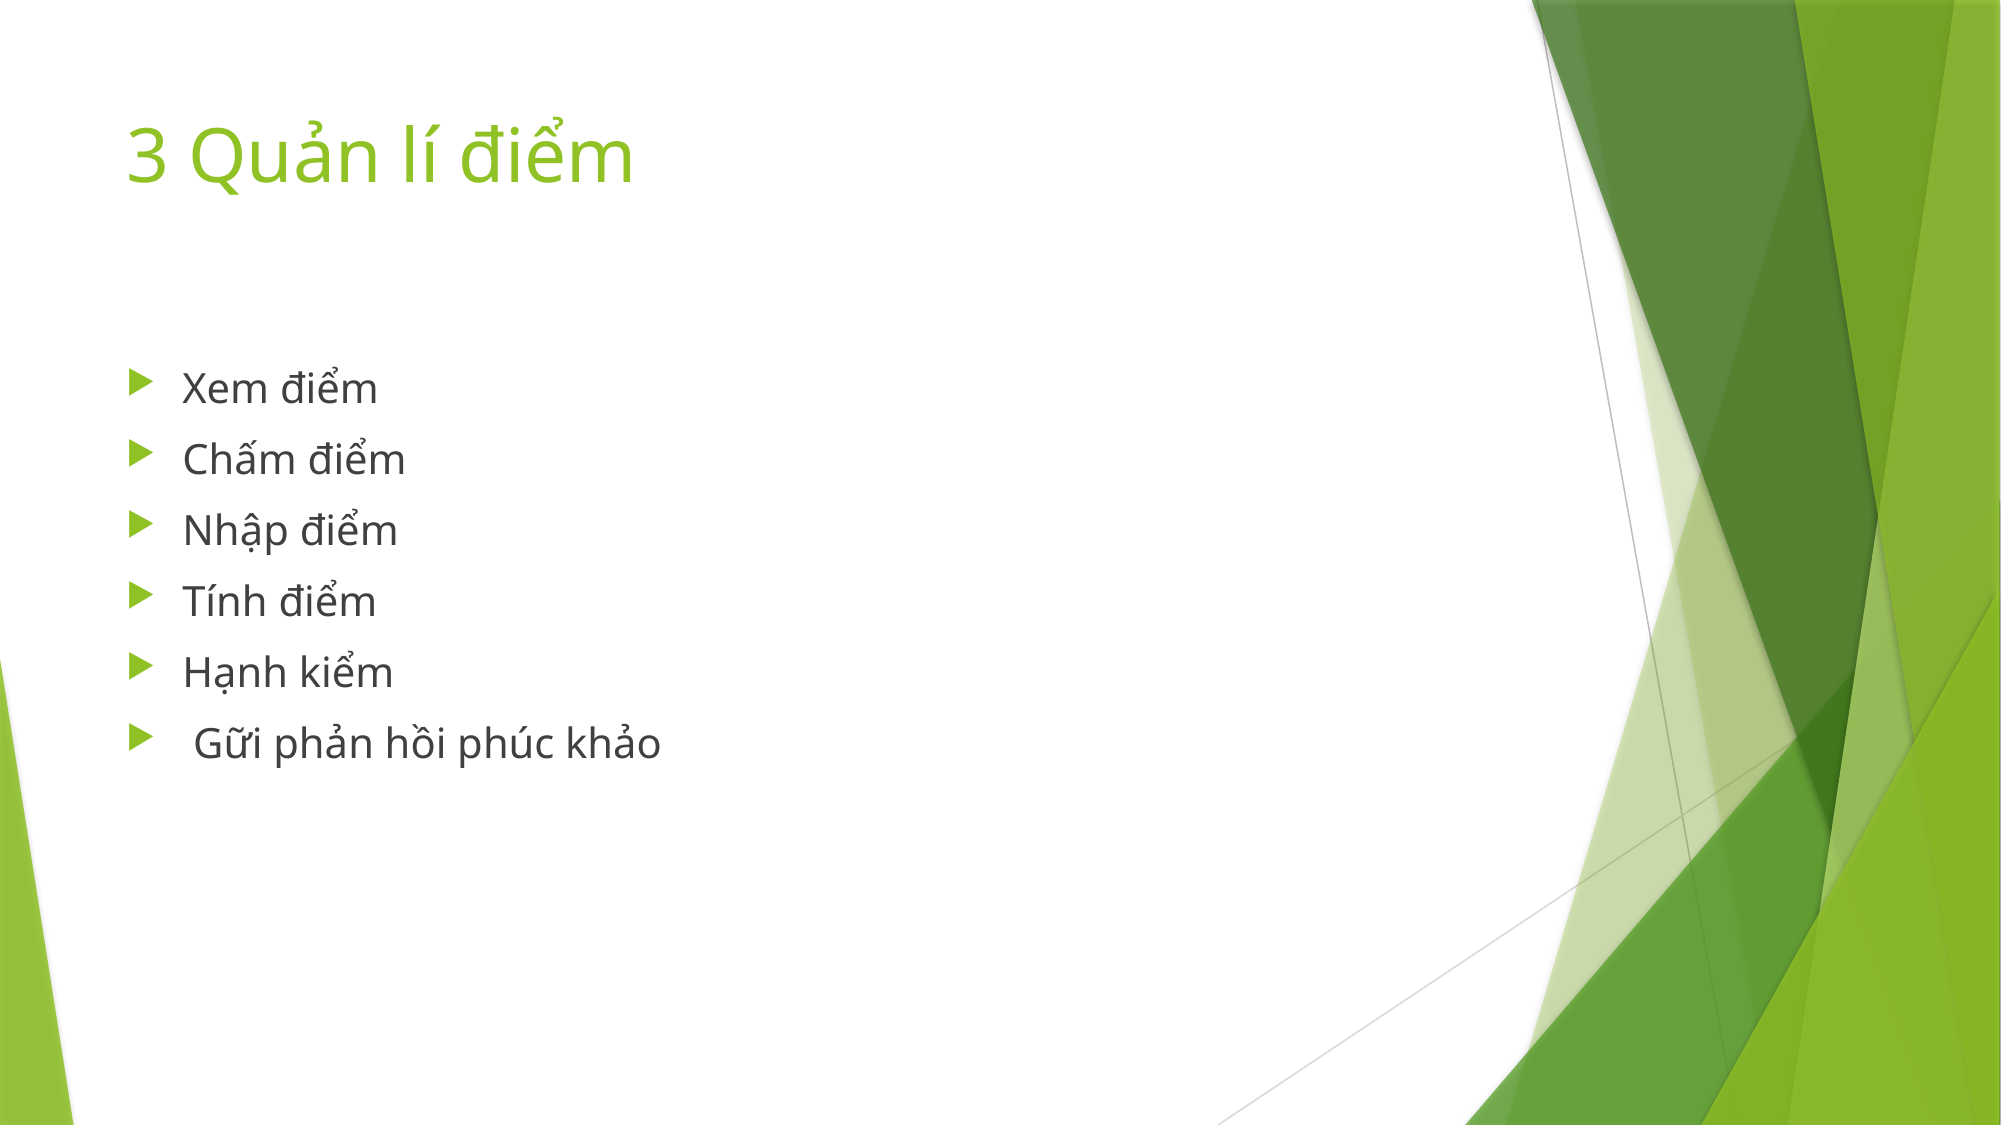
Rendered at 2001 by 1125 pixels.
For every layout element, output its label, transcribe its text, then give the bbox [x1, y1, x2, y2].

title 3 Quản lí điểm [111, 99, 1522, 317]
list Xem điểm Chấm điểm Nhập điểm Tính điểm Hạnh kiểm Gữi phản hồi phúc khảo [111, 354, 1522, 992]
